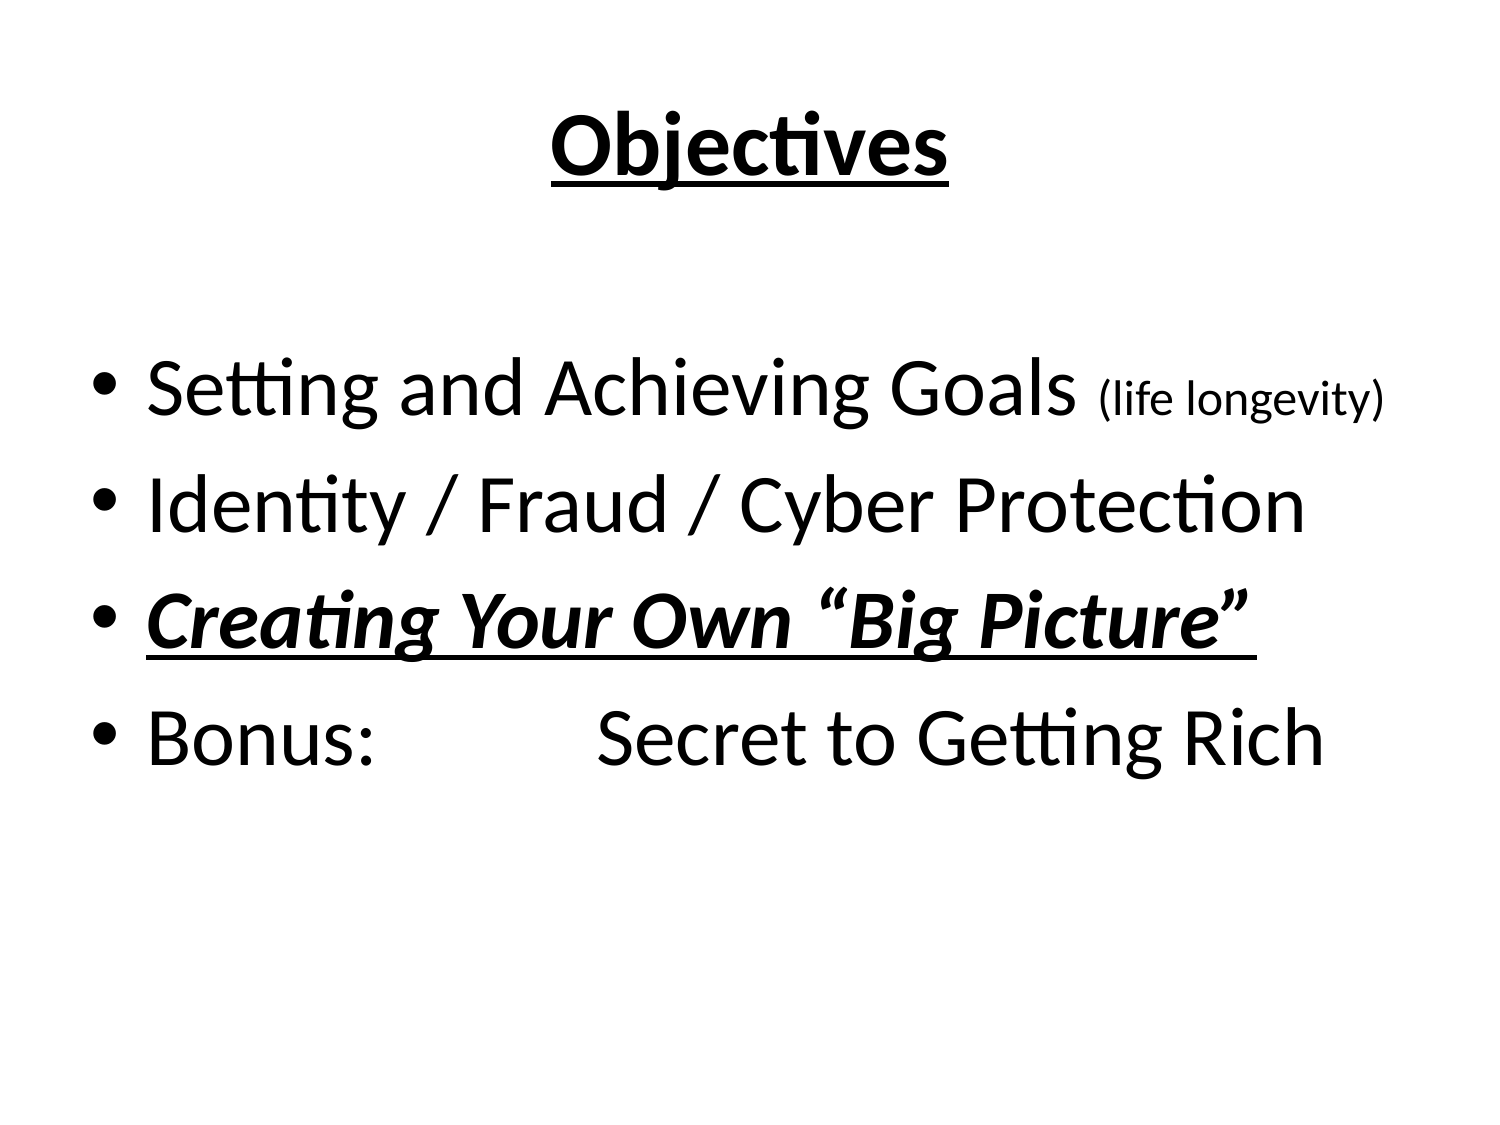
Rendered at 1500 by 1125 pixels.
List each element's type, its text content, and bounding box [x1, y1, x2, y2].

title Objectives [75, 45, 1425, 233]
list Setting and Achieving Goals (life longevity) Identity / Fraud / Cyber Protection Creating Your Own “Big Picture” Bonus: Secret to Getting Rich [75, 324, 1425, 938]
